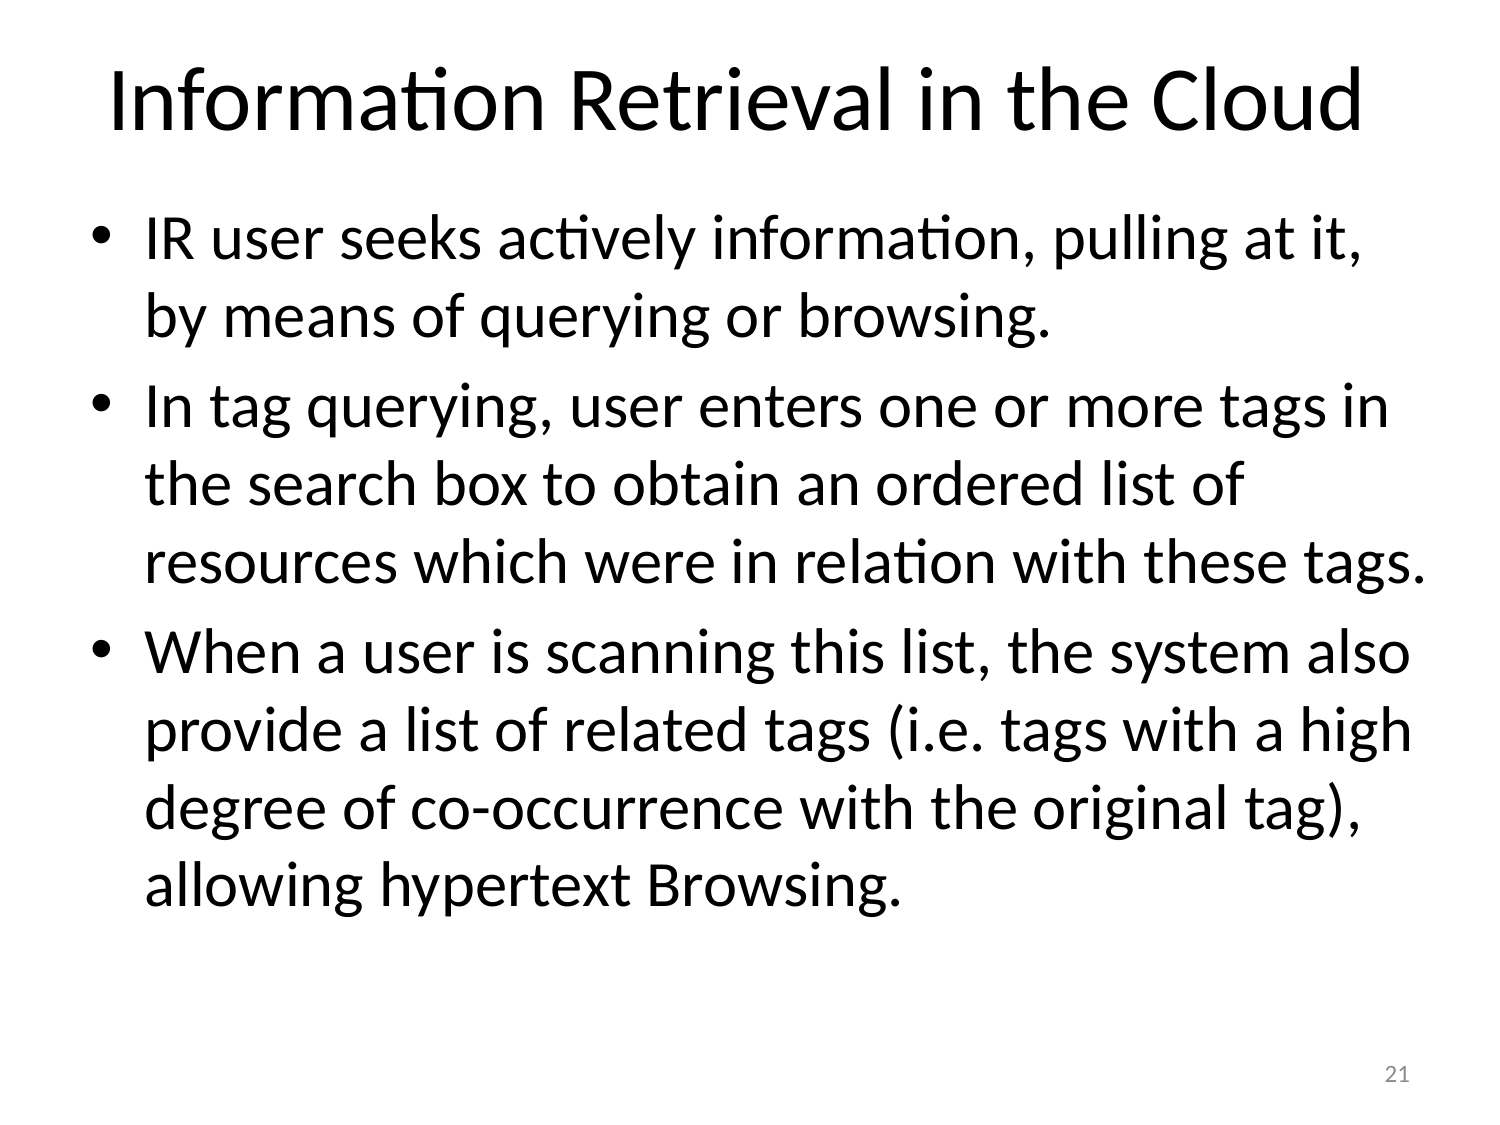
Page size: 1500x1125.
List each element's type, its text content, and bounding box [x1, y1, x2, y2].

title Information Retrieval in the Cloud [62, 0, 1413, 188]
list IR user seeks actively information, pulling at it, by means of querying or browsing. In tag querying, user enters one or more tags in the search box to obtain an ordered list of resources which were in relation with these tags. When a user is scanning this list, the system also provide a list of related tags (i.e. tags with a high degree of co-occurrence with the original tag), allowing hypertext Browsing. [75, 187, 1450, 1005]
slide_number 21 [1074, 1042, 1425, 1103]
